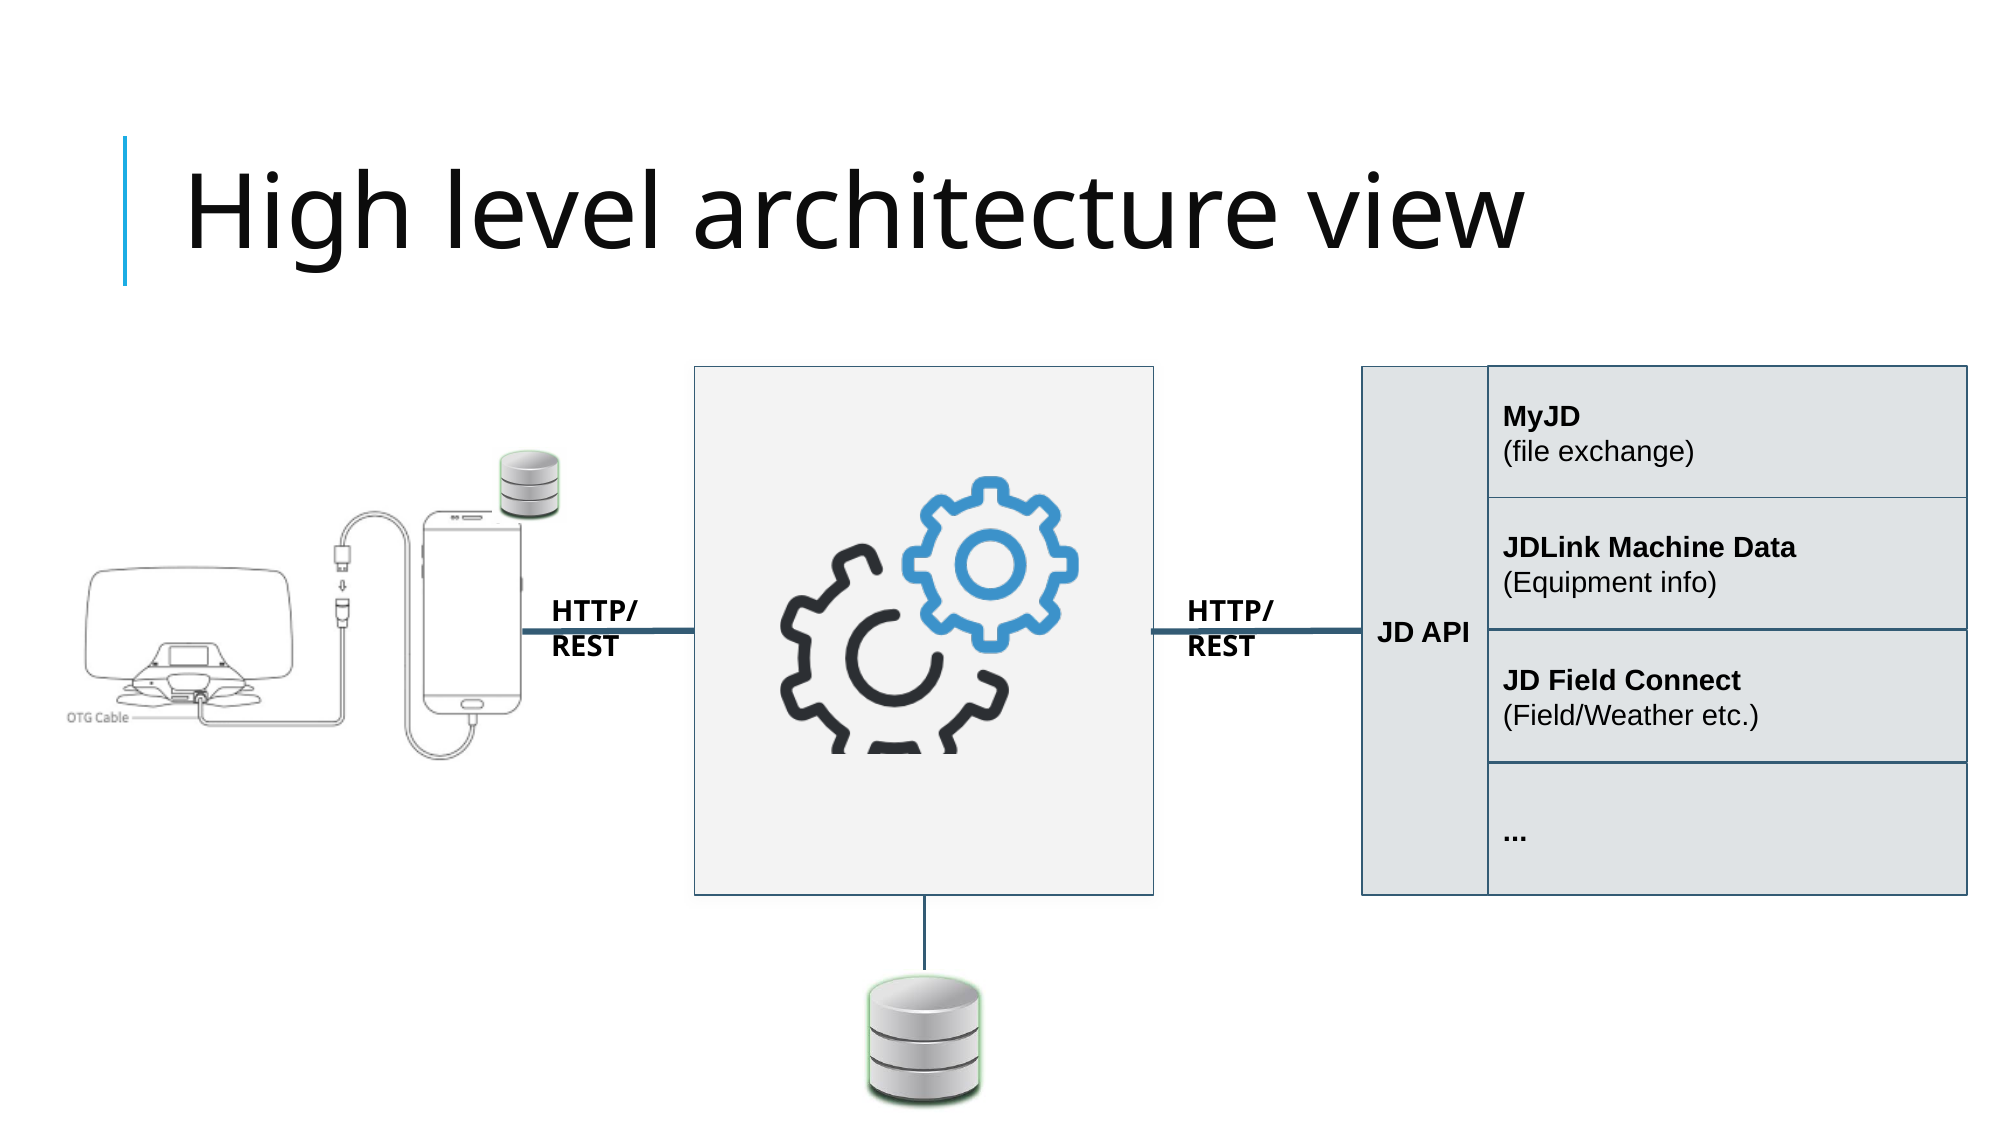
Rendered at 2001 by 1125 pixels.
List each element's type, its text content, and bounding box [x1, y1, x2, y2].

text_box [1361, 366, 1968, 896]
text_box [694, 366, 1154, 895]
text_box HTTP/REST [535, 577, 708, 632]
picture [780, 455, 1079, 754]
title High level architecture view [168, 96, 1763, 342]
picture [65, 447, 567, 765]
text_box HTTP/REST [1171, 577, 1344, 629]
picture [852, 969, 996, 1113]
